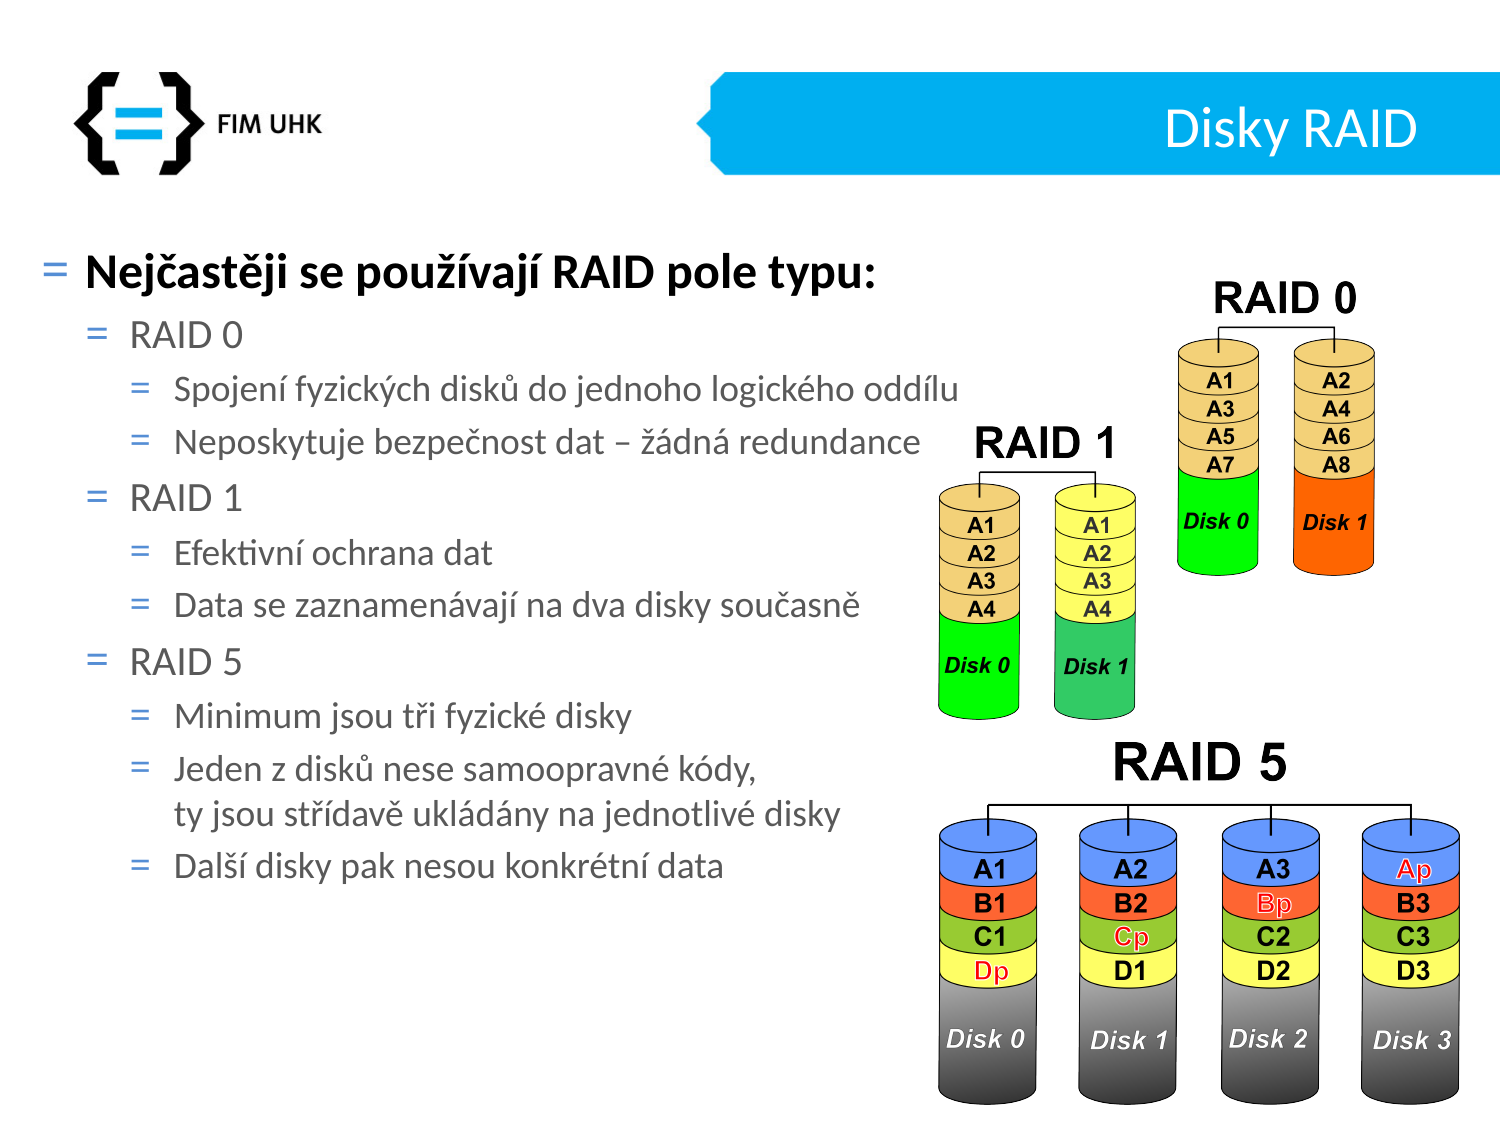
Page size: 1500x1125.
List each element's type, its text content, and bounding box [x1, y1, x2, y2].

title Disky RAID [766, 78, 1434, 169]
picture [0, 0, 1500, 1125]
list Nejčastěji se používají RAID pole typu: RAID 0 Spojení fyzických disků do jednoho logického oddílu Neposkytuje bezpečnost dat – žádná redundance RAID 1 Efektivní ochrana dat Data se zaznamenávají na dva disky současně RAID 5 Minimum jsou tři fyzické disky Jeden z disků nese samoopravné kódy, ty jsou střídavě ukládány na jednotlivé disky Další disky pak nesou konkrétní data [41, 238, 982, 1095]
